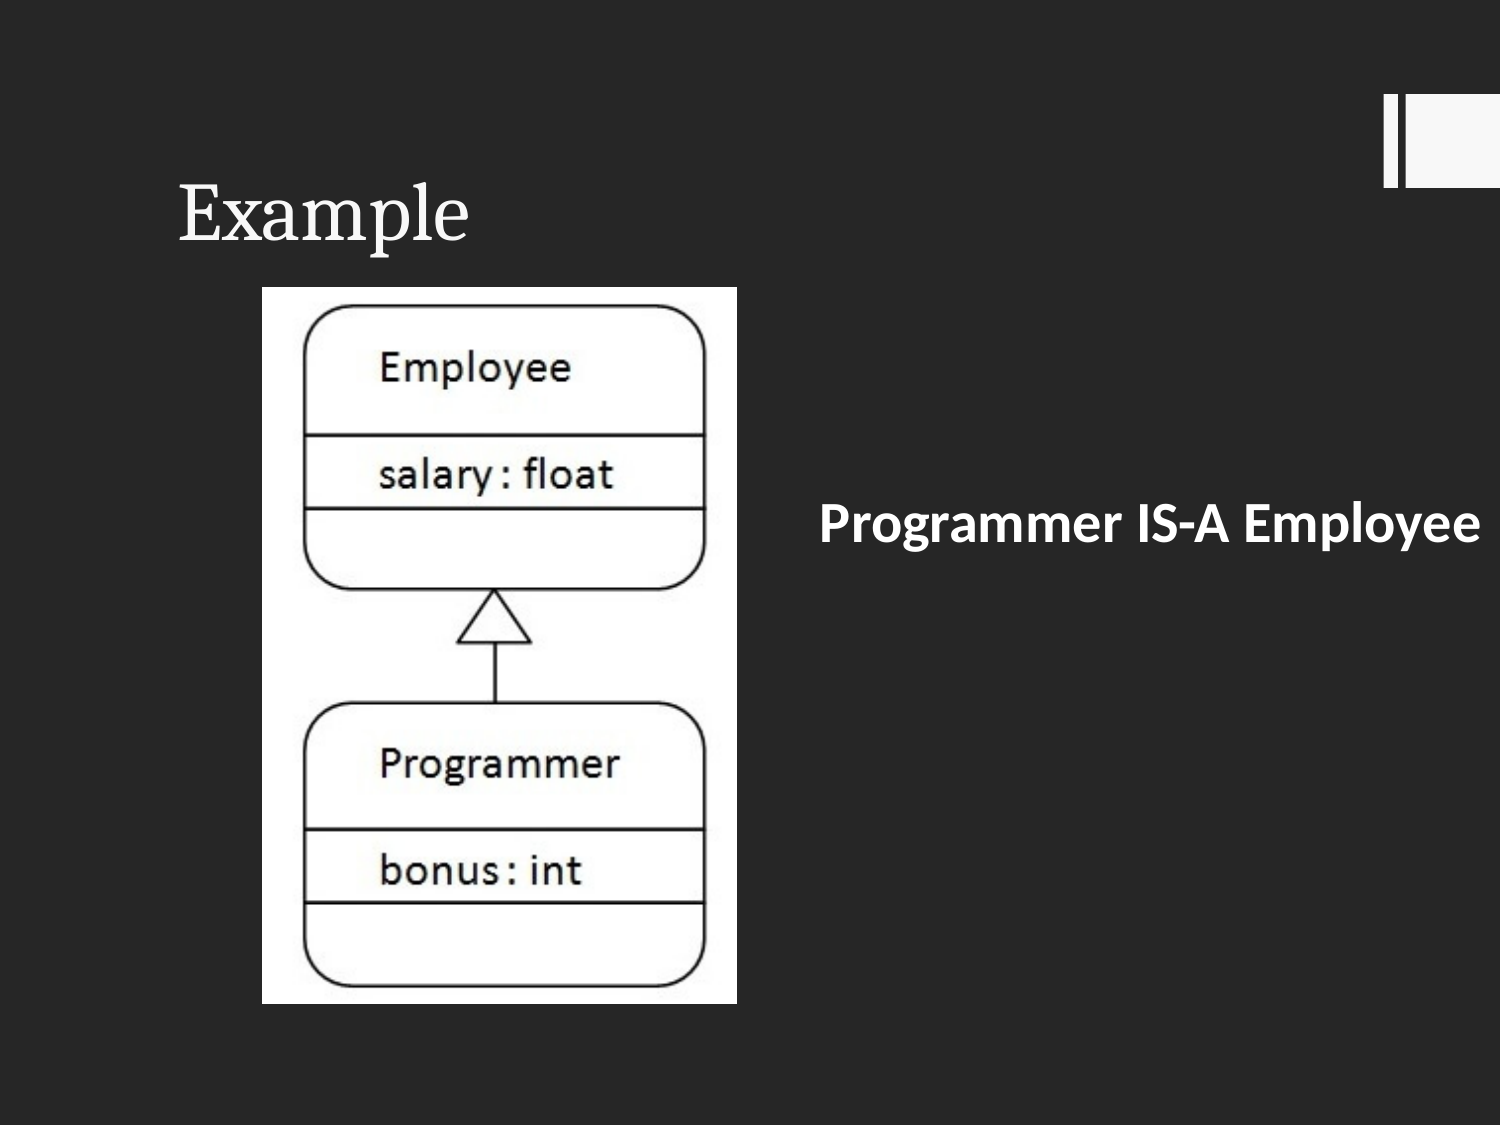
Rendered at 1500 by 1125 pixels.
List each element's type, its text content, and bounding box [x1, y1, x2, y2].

title Example [162, 75, 1363, 265]
picture [261, 286, 738, 1004]
text_box Programmer IS-A Employee [805, 476, 1497, 562]
